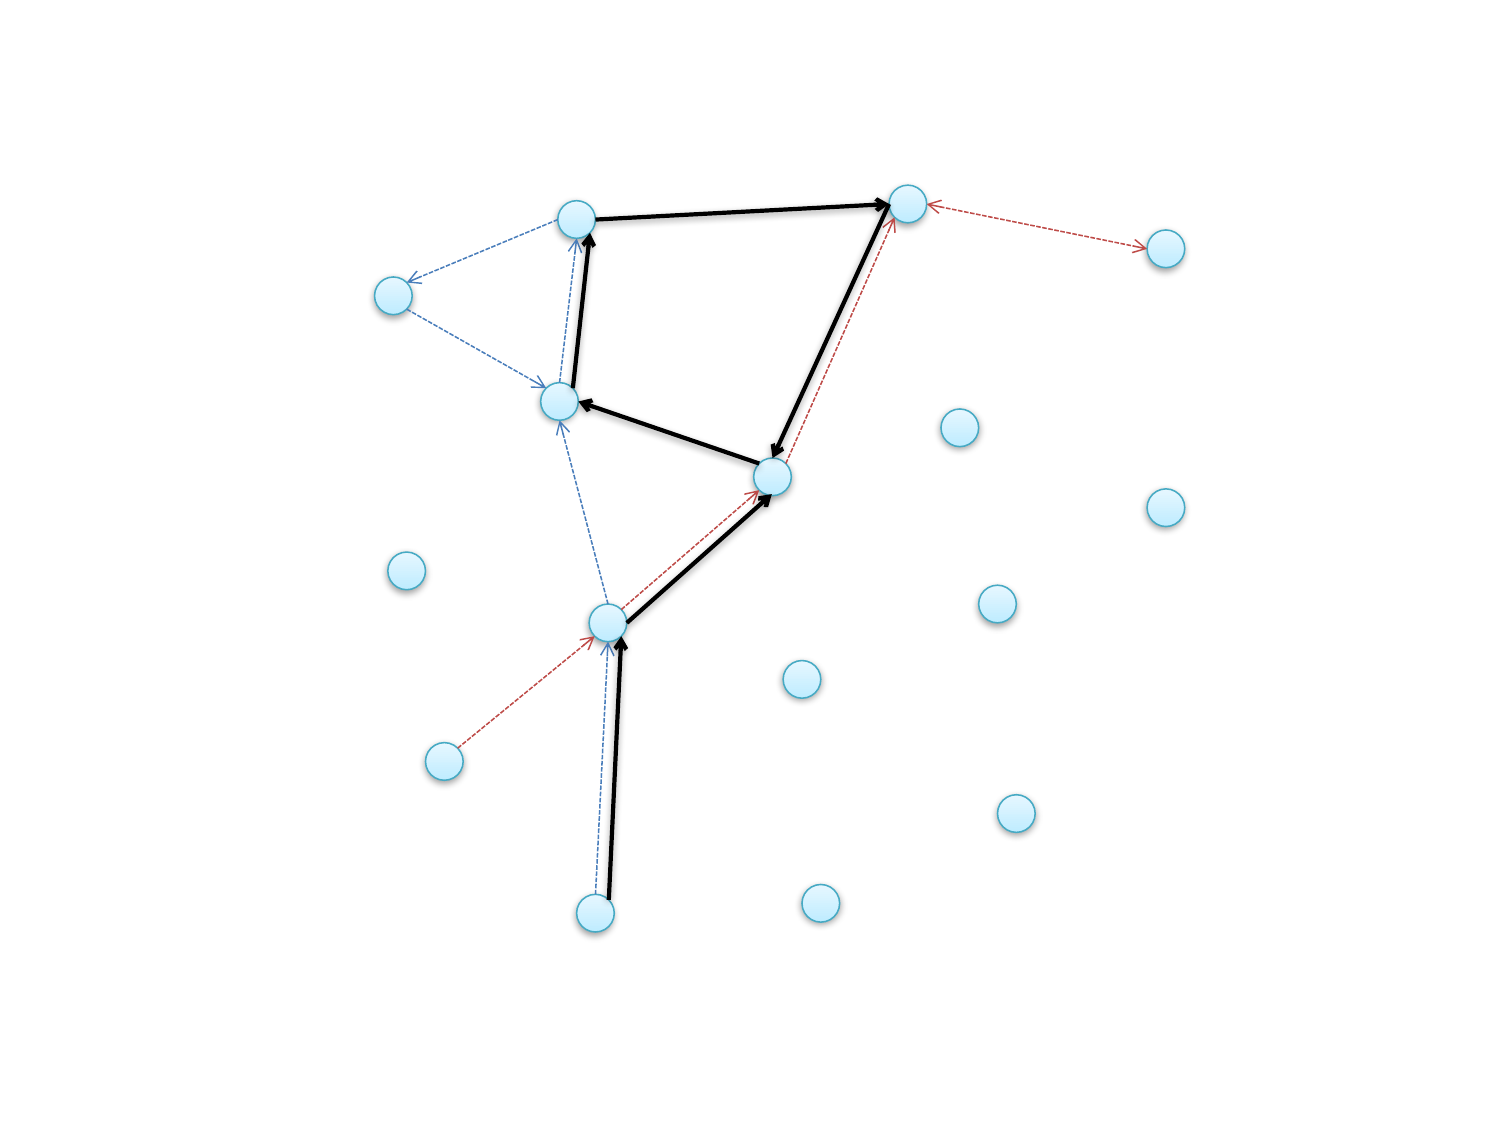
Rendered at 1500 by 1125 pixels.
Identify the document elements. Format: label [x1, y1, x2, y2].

text_box [387, 551, 427, 591]
text_box [608, 635, 622, 901]
text_box [559, 238, 567, 383]
text_box [595, 641, 603, 895]
text_box [940, 408, 980, 448]
text_box [996, 793, 1036, 834]
text_box [424, 741, 464, 782]
text_box [621, 489, 760, 498]
text_box [752, 458, 793, 496]
text_box [1146, 488, 1186, 528]
text_box [557, 199, 595, 235]
text_box [626, 493, 772, 624]
text_box [801, 883, 841, 923]
text_box [888, 184, 928, 224]
text_box [782, 659, 822, 699]
text_box [406, 308, 547, 389]
text_box [595, 203, 771, 220]
text_box [977, 584, 1018, 624]
text_box [572, 232, 591, 389]
text_box [578, 401, 760, 464]
text_box [539, 383, 578, 421]
text_box [406, 219, 558, 283]
text_box [1147, 229, 1186, 269]
text_box [926, 203, 1148, 250]
text_box [575, 894, 616, 933]
text_box [772, 203, 890, 459]
text_box [457, 635, 595, 749]
text_box [373, 276, 413, 316]
text_box [559, 420, 609, 605]
text_box [588, 603, 626, 639]
